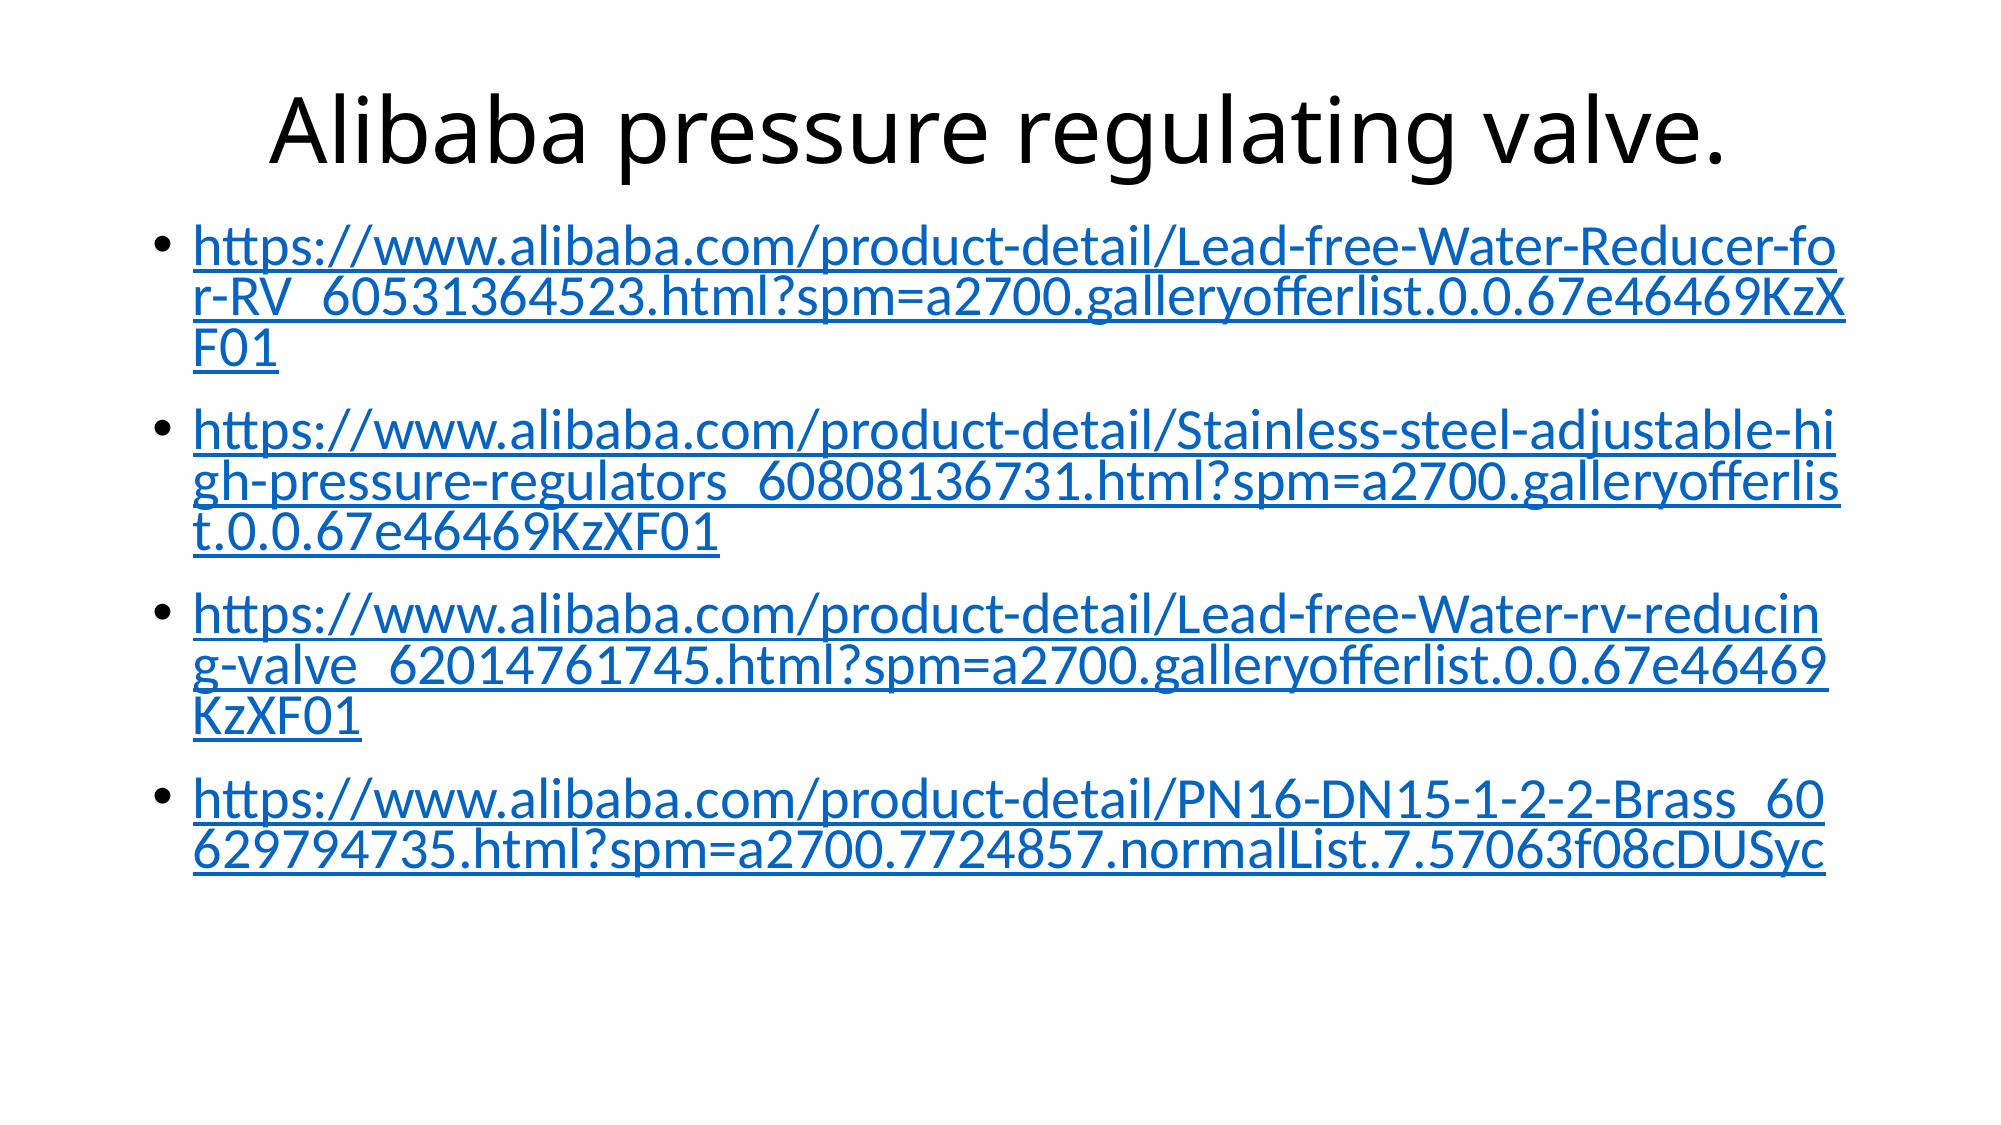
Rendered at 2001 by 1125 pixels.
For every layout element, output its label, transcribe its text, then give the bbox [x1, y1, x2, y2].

list https://www.alibaba.com/product-detail/Lead-free-Water-Reducer-for-RV_60531364523.html?spm=a2700.galleryofferlist.0.0.67e46469KzXF01 https://www.alibaba.com/product-detail/Stainless-steel-adjustable-high-pressure-regulators_60808136731.html?spm=a2700.galleryofferlist.0.0.67e46469KzXF01 https://www.alibaba.com/product-detail/Lead-free-Water-rv-reducing-valve_62014761745.html?spm=a2700.galleryofferlist.0.0.67e46469KzXF01 https://www.alibaba.com/product-detail/PN16-DN15-1-2-2-Brass_60629794735.html?spm=a2700.7724857.normalList.7.57063f08cDUSyc [137, 207, 1863, 1014]
title Alibaba pressure regulating valve. [137, 59, 1863, 207]
